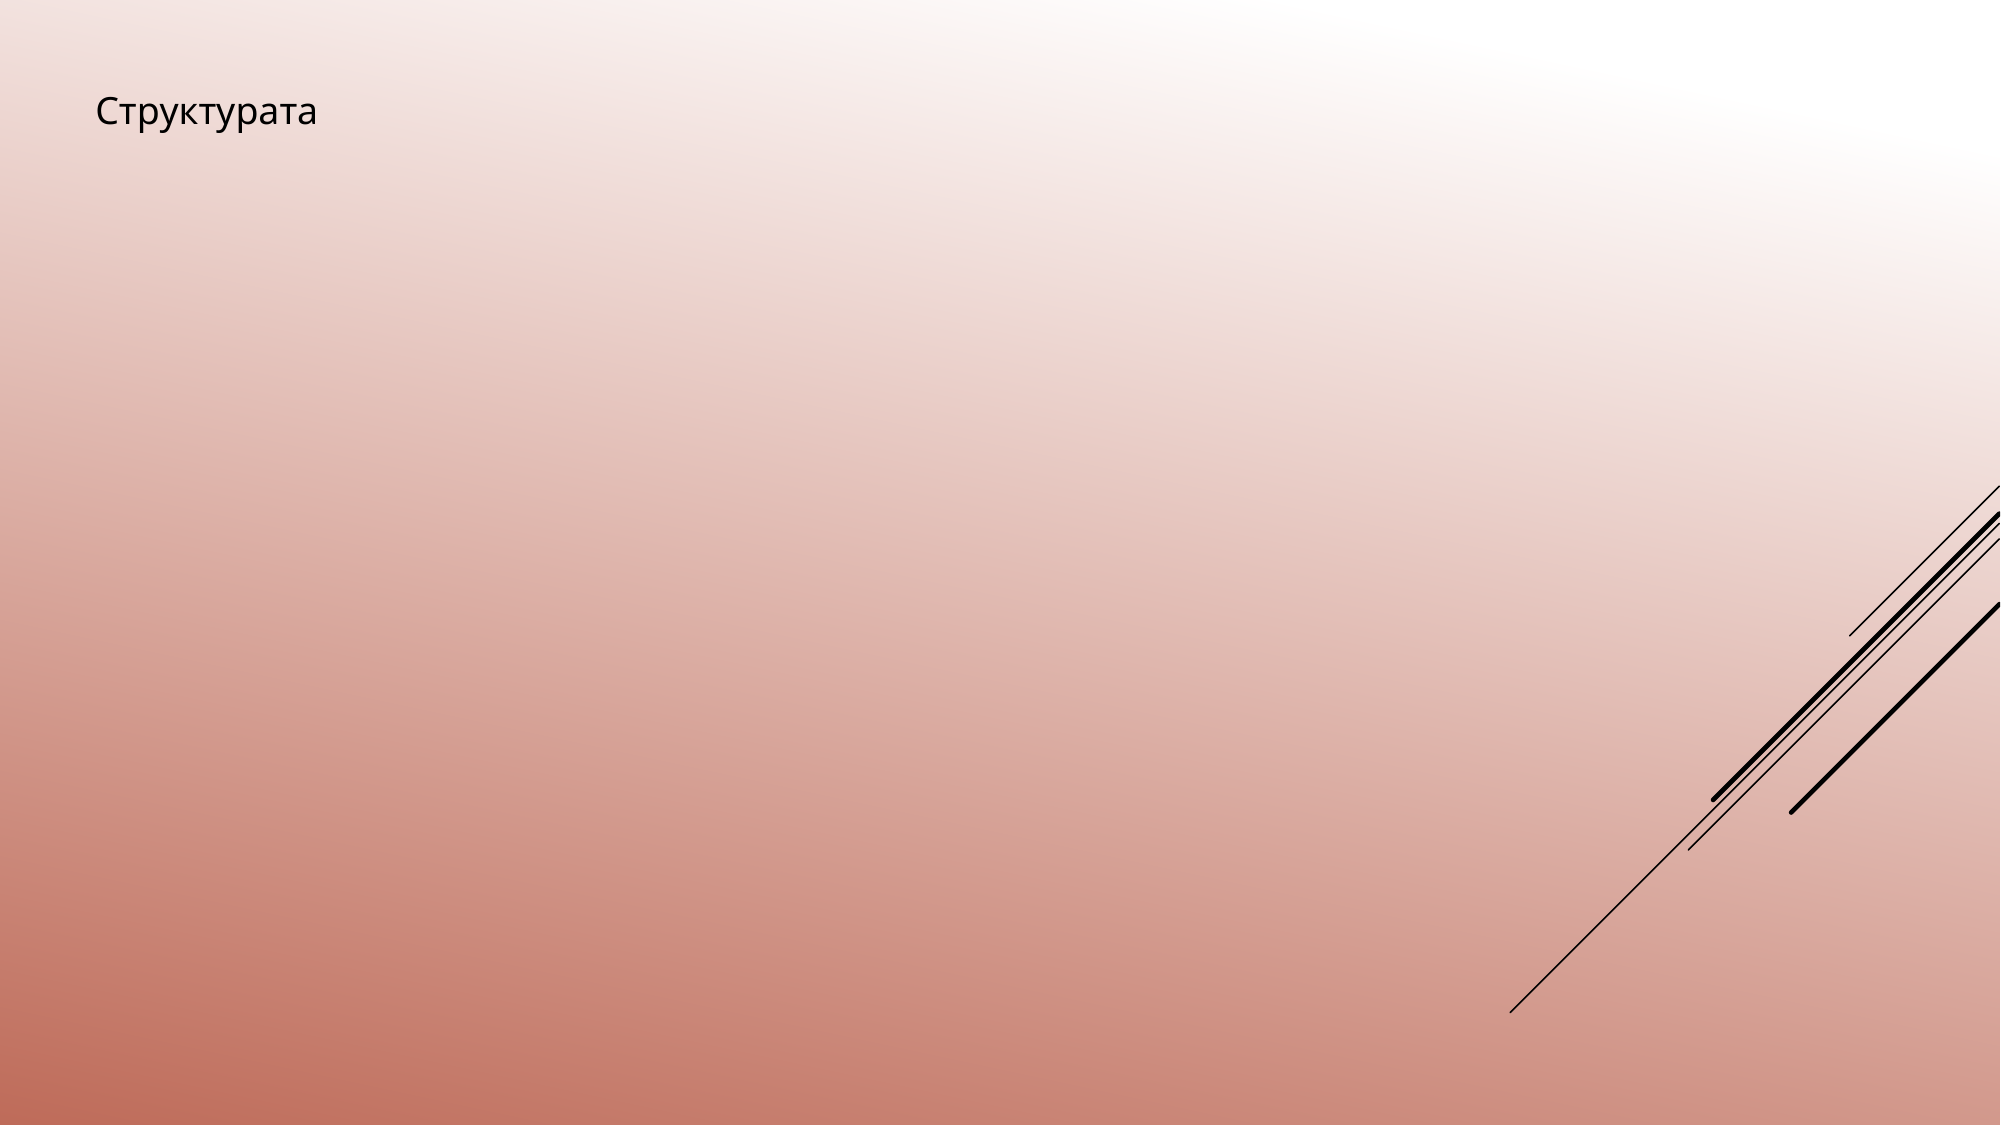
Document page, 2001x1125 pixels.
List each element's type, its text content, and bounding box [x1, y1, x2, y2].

text_box Структурата [80, 79, 334, 140]
